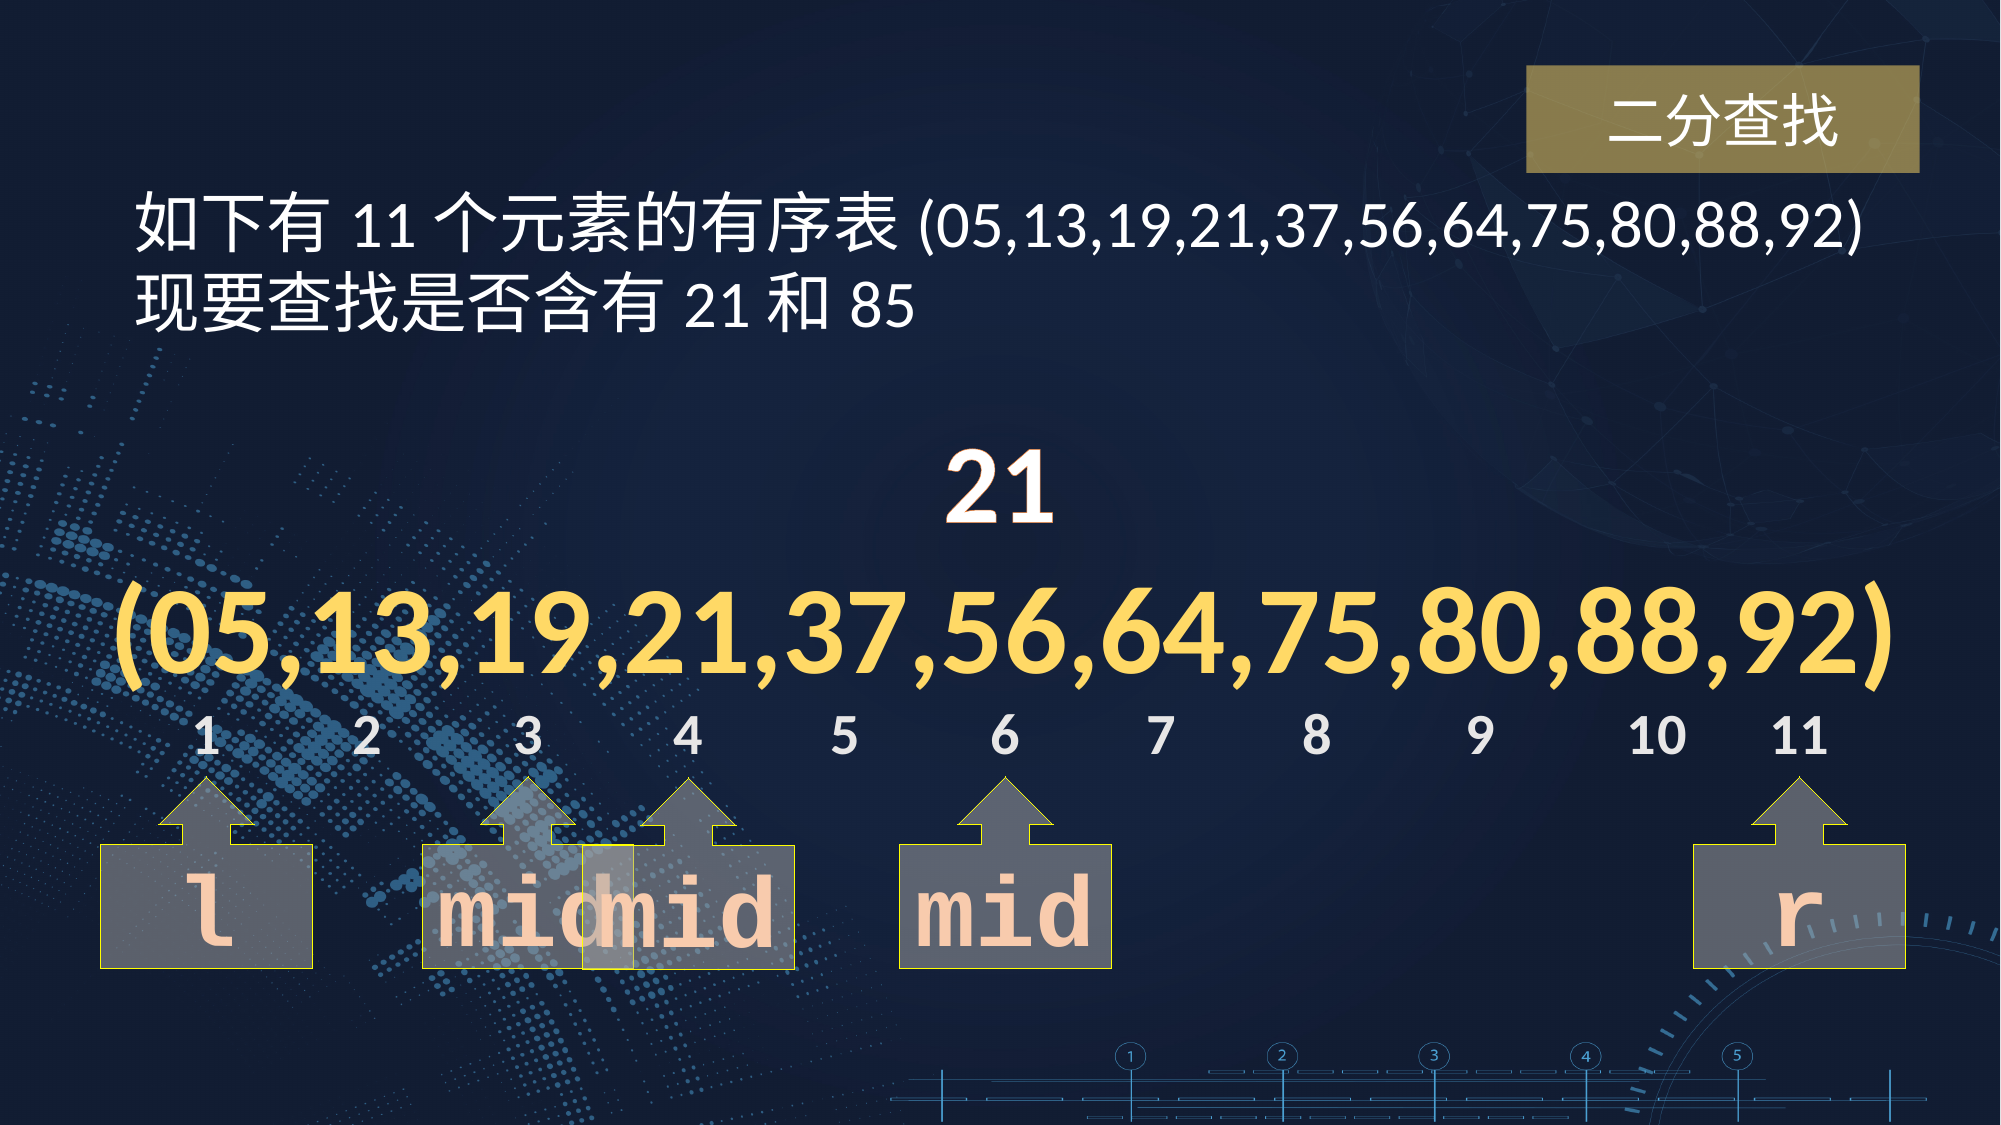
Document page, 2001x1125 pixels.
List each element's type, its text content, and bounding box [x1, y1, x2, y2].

text_box mid [899, 776, 1112, 969]
text_box 8 [1287, 688, 1347, 774]
text_box l [100, 776, 313, 969]
text_box 6 [975, 688, 1036, 774]
text_box 3 [498, 688, 558, 774]
text_box (05,13,19,21,37,56,64,75,80,88,92) [94, 540, 1917, 706]
text_box 1 [176, 688, 236, 774]
text_box 5 [815, 688, 875, 774]
text_box 2 [337, 688, 397, 774]
text_box 21 [927, 402, 1072, 553]
text_box 9 [1451, 688, 1511, 774]
text_box 10 [1611, 688, 1702, 774]
picture [0, 0, 2001, 1125]
text_box 7 [1131, 688, 1191, 774]
text_box 4 [659, 688, 719, 774]
text_box 如下有11个元素的有序表(05,13,19,21,37,56,64,75,80,88,92) 现要查找是否含有21和85 [118, 172, 1882, 348]
text_box 11 [1754, 688, 1845, 774]
text_box mid [422, 776, 634, 969]
text_box 二分查找 [1526, 65, 1920, 173]
text_box mid [582, 777, 795, 970]
text_box r [1693, 776, 1906, 969]
